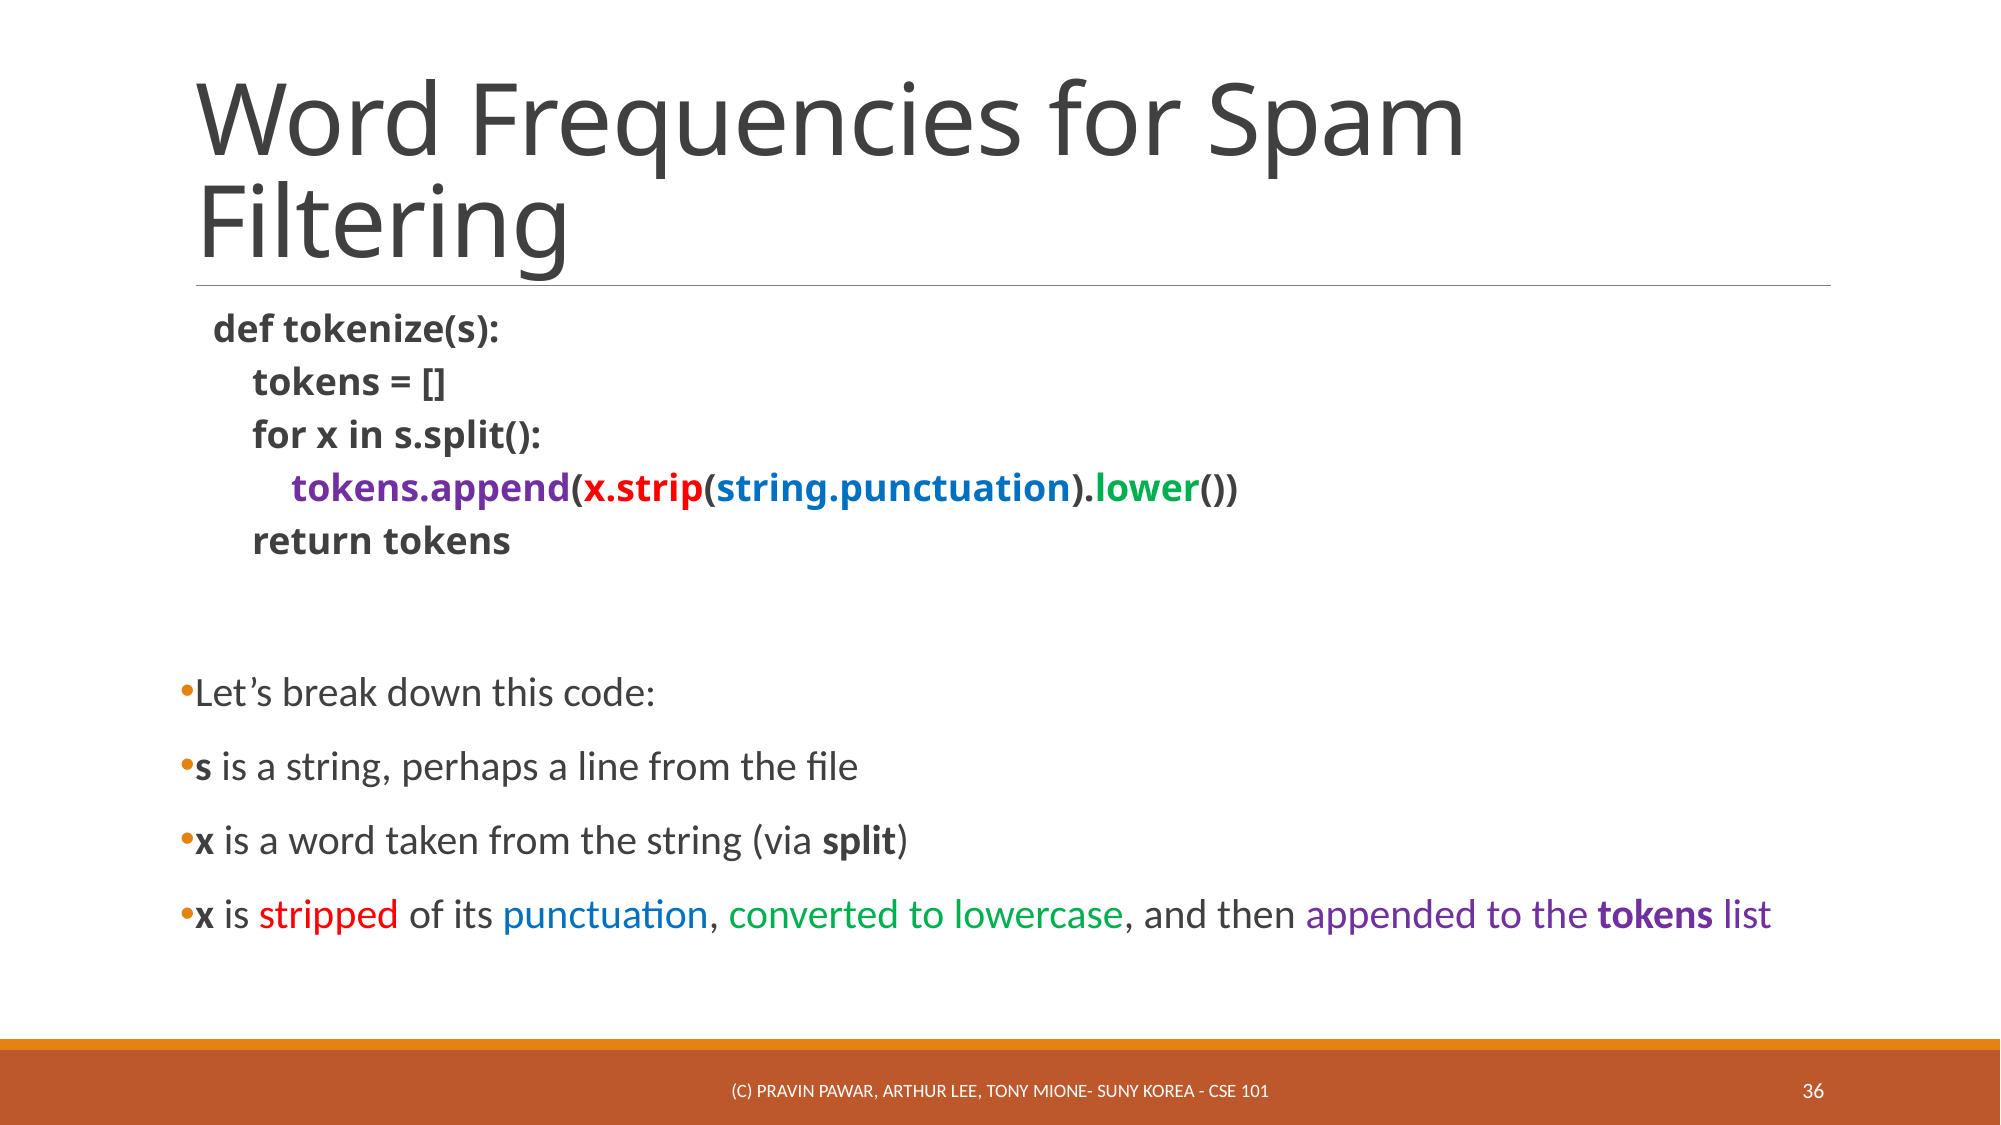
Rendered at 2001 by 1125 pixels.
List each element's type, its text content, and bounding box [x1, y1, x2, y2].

list def tokenize(s): tokens = [] for x in s.split(): tokens.append(x.strip(string.punctuation).lower()) return tokens Let’s break down this code: s is a string, perhaps a line from the file x is a word taken from the string (via split) x is stripped of its punctuation, converted to lowercase, and then appended to the tokens list [180, 302, 1830, 963]
slide_number 36 [1624, 1059, 1840, 1120]
title Word Frequencies for Spam Filtering [180, 47, 1830, 285]
footer (c) Pravin Pawar, Arthur Lee, Tony Mione- SUNY Korea - CSE 101 [604, 1059, 1396, 1120]
